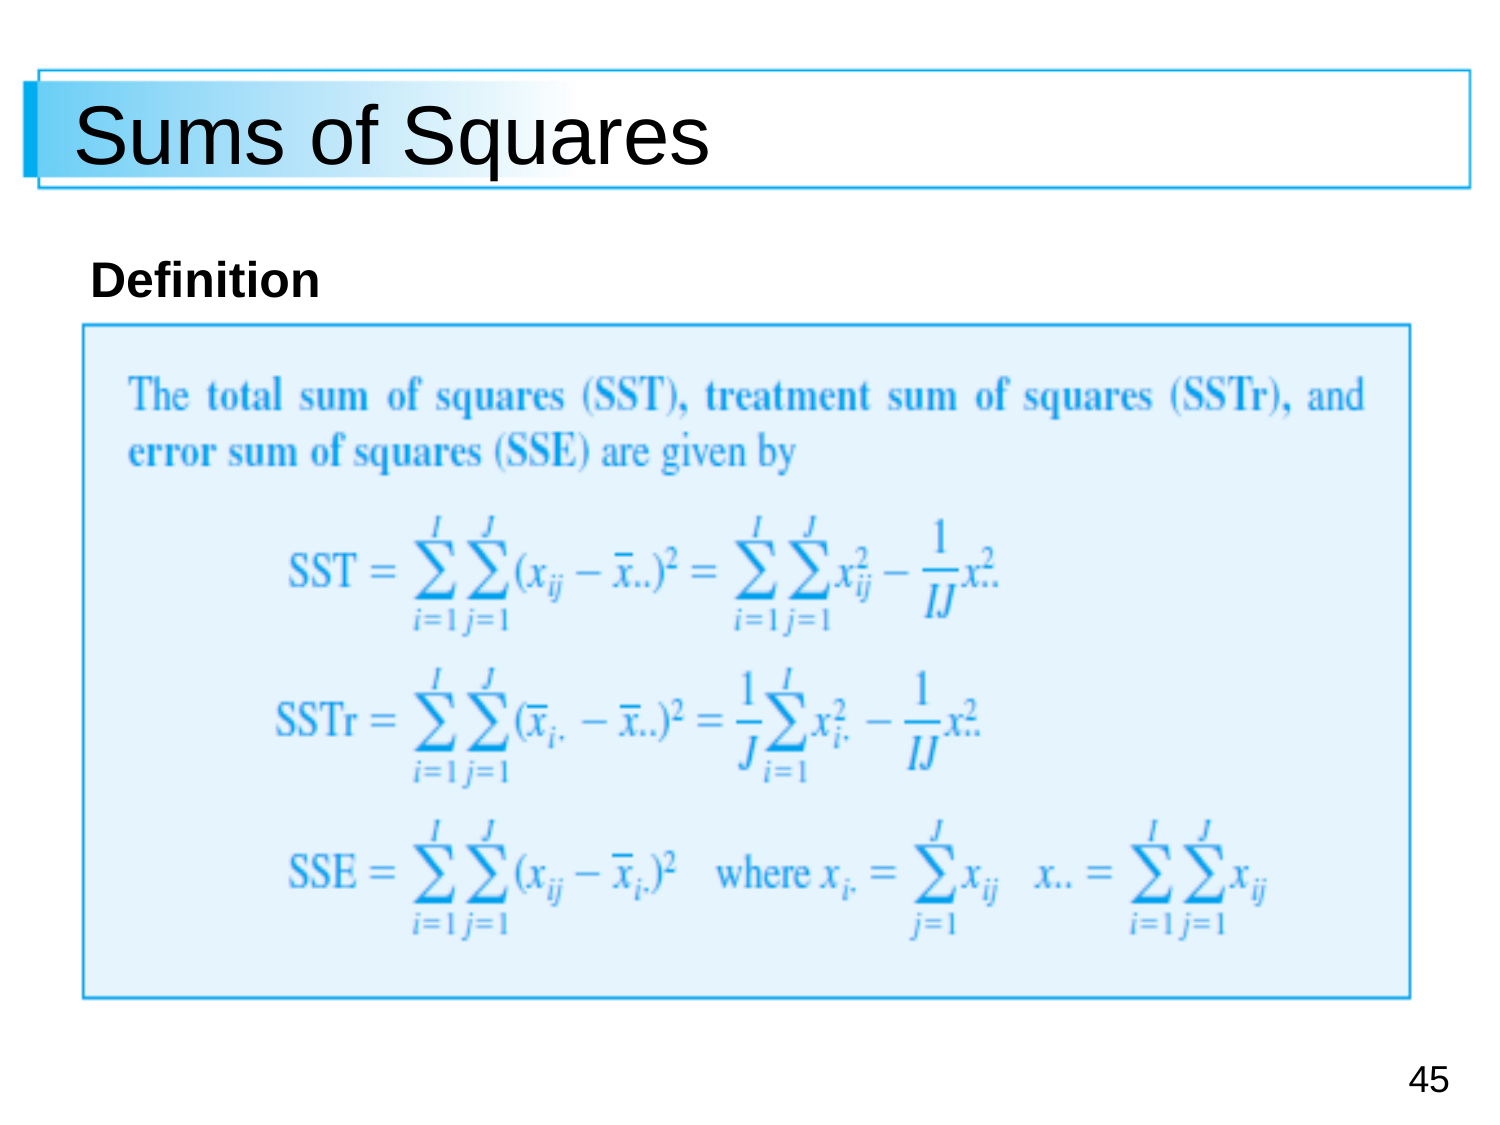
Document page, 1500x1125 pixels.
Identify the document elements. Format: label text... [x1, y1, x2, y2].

title Sums of Squares [58, 37, 1409, 225]
list Definition [75, 239, 1425, 312]
picture [74, 312, 1425, 1013]
picture [1409, 62, 1476, 200]
picture [14, 62, 58, 200]
list Definition [75, 1013, 1425, 1103]
